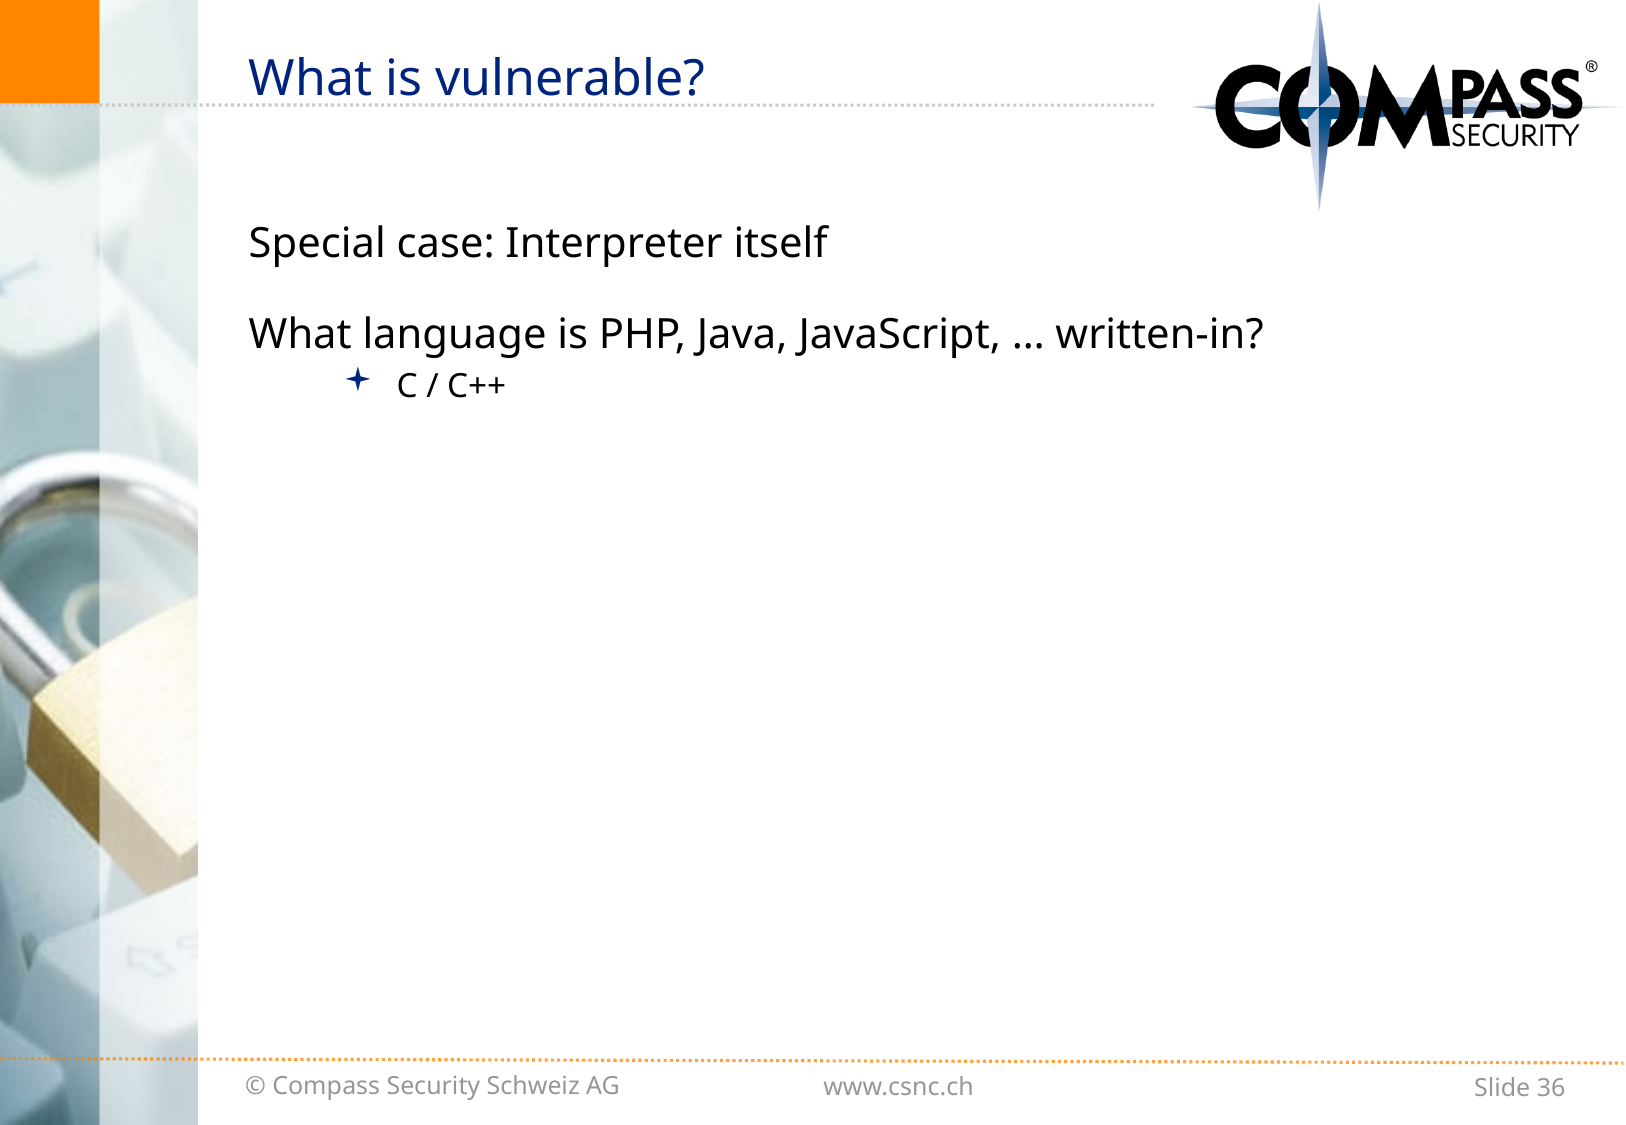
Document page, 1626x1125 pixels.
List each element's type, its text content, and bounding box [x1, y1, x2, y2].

picture [1192, 1, 1624, 212]
title What is vulnerable? [233, 0, 1144, 151]
list Special case: Interpreter itself What language is PHP, Java, JavaScript, … written-in? C / C++ [233, 208, 1584, 1033]
picture [0, 0, 198, 1125]
